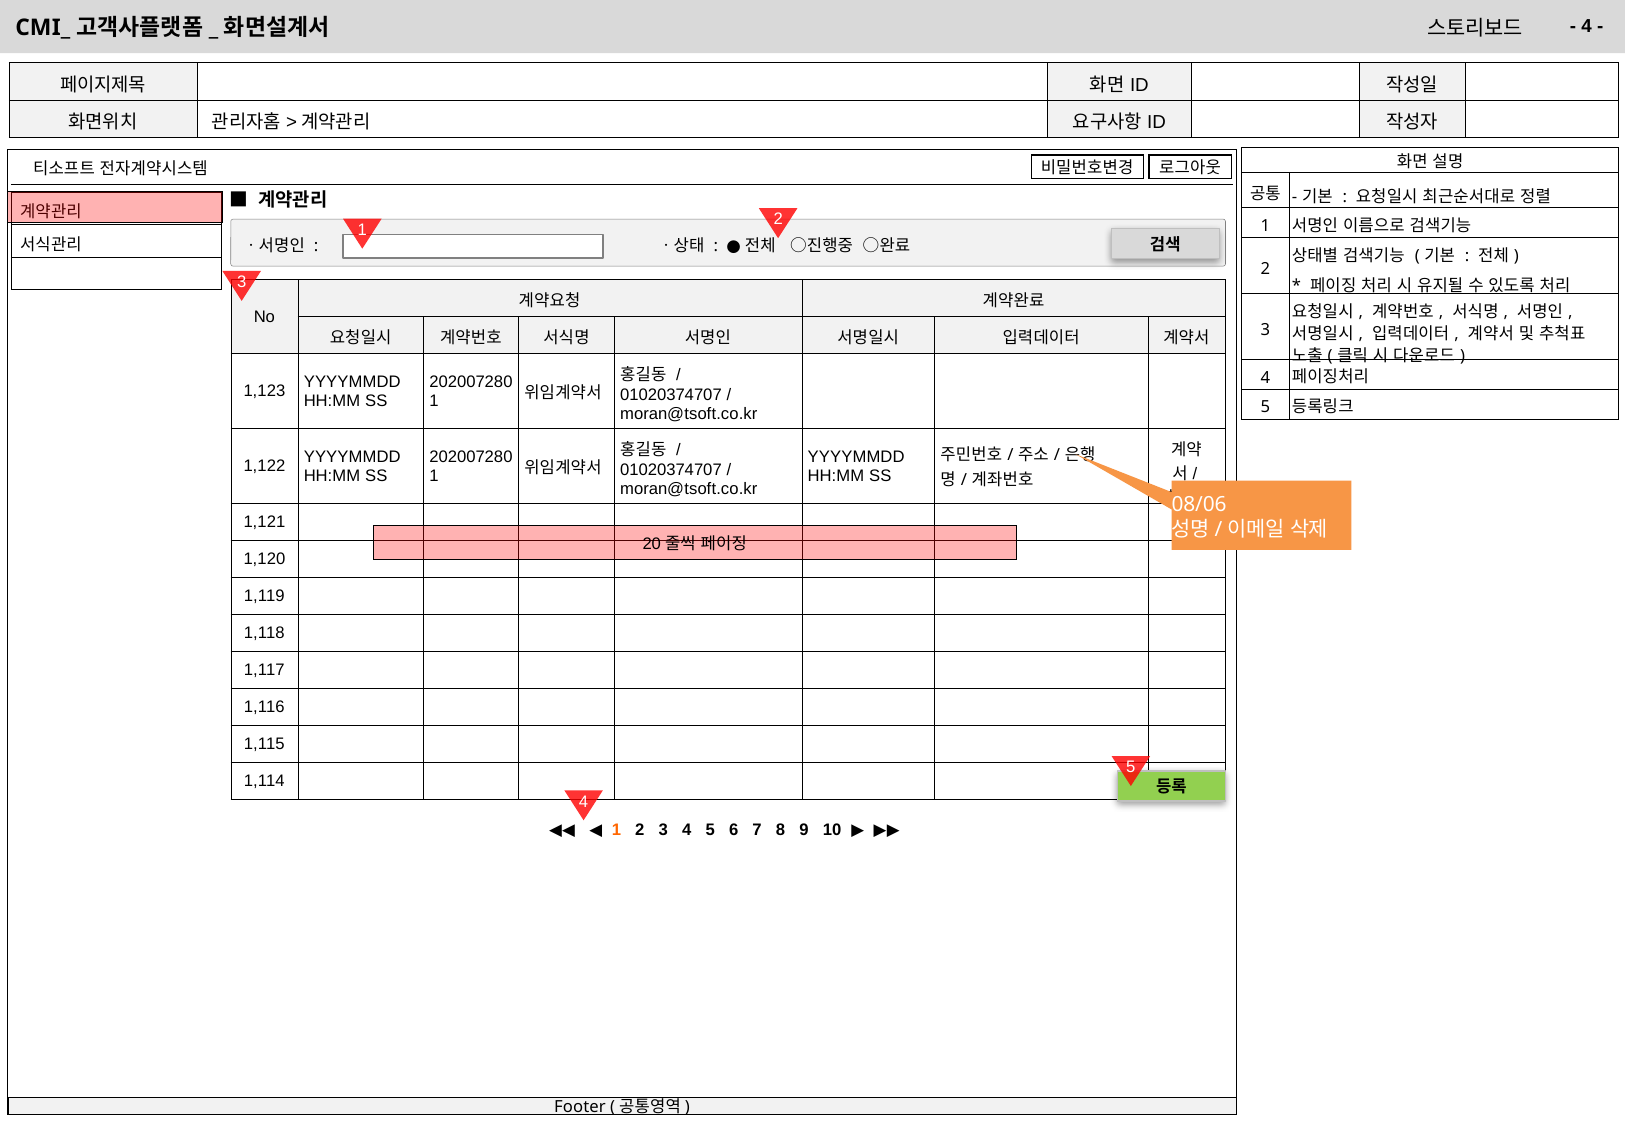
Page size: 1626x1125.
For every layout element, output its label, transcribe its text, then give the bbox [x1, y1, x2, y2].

table_cell 요구사항ID [1048, 101, 1191, 137]
text_box ■ 계약관리 [215, 180, 661, 218]
table_cell 1,121 [232, 504, 298, 540]
table_cell 서식관리 [12, 225, 221, 257]
table_header [1466, 63, 1618, 100]
text_box [230, 219, 1226, 267]
table_cell 1,117 [232, 652, 298, 688]
table_cell [424, 652, 518, 688]
table_cell 서명일시 [803, 317, 934, 353]
table_cell [1149, 726, 1225, 762]
table_cell [299, 652, 423, 688]
table_header [1192, 63, 1359, 100]
table_cell [299, 578, 423, 614]
table_cell [935, 726, 1148, 762]
table_cell [424, 689, 518, 725]
table_header 화면ID [1048, 63, 1191, 100]
table_cell 주민번호/주소/은행명/계좌번호 [935, 429, 1148, 503]
table_cell [299, 615, 423, 651]
table_cell [519, 560, 614, 577]
table_cell 페이징처리 [1290, 360, 1618, 389]
table_cell [519, 763, 614, 799]
table_cell 1,120 [232, 541, 298, 577]
table_cell [519, 689, 614, 725]
table_cell [615, 560, 802, 577]
table_cell 홍길동 / 01020374707 / moran@tsoft.co.kr [615, 354, 802, 428]
table_cell [935, 354, 1148, 428]
table_cell 1,116 [232, 689, 298, 725]
table_cell 5 [1242, 390, 1289, 419]
table_cell [803, 504, 934, 525]
table_cell 화면위치 [10, 101, 197, 137]
table_cell 2020072801 [424, 429, 518, 503]
table_cell [803, 689, 934, 725]
table_cell [803, 763, 934, 799]
table_cell [1149, 504, 1169, 540]
text_box 1 [341, 216, 384, 251]
text_box 2 [757, 206, 800, 241]
table_header 페이지제목 [10, 63, 197, 100]
table_cell 1,119 [232, 578, 298, 614]
table_cell 서명인 이름으로 검색기능 [1290, 208, 1618, 237]
table_cell [519, 652, 614, 688]
text_box ㆍ서명인 : [228, 227, 338, 262]
text_box 검색 [1111, 228, 1220, 259]
table_cell 1,114 [232, 763, 298, 799]
table_cell [299, 763, 423, 799]
table_cell [803, 726, 934, 762]
text_box 08/06 성명/이메일 삭제 [1073, 452, 1354, 553]
table_cell [803, 652, 934, 688]
table_cell 홍길동 / 01020374707 / moran@tsoft.co.kr [615, 429, 802, 503]
table_cell [1149, 615, 1225, 651]
table_cell [519, 504, 614, 525]
text_box 등록 [1117, 770, 1226, 802]
table_cell [12, 258, 221, 289]
table_cell 계약번호 [424, 317, 518, 353]
table_cell 1,115 [232, 726, 298, 762]
table_cell [803, 615, 934, 651]
text_box 5 [1109, 753, 1152, 789]
table_cell 공통 [1242, 173, 1289, 207]
table_cell [424, 763, 518, 799]
table_cell [1149, 652, 1225, 688]
text_box ㆍ상태 : ●전체 ○진행중 ○완료 [643, 227, 926, 262]
table_cell [935, 763, 1117, 799]
table_cell [935, 652, 1148, 688]
table_cell [935, 578, 1148, 614]
table_header [198, 63, 1047, 100]
table_cell [935, 615, 1148, 651]
table_cell [1149, 763, 1225, 768]
table_cell -기본 : 요청일시 최근순서대로 정렬 [1290, 173, 1618, 207]
table_cell [935, 541, 1148, 577]
table_cell [519, 726, 614, 762]
table_cell [615, 504, 802, 525]
table_cell [299, 726, 423, 762]
table_cell 작성자 [1360, 101, 1465, 137]
table_cell 1,122 [232, 429, 298, 503]
table_header 작성일 [1360, 63, 1465, 100]
table_cell [1466, 101, 1618, 137]
table_cell [803, 560, 934, 577]
table_cell 1,118 [232, 615, 298, 651]
table_cell [935, 689, 1148, 725]
table_cell 요청일시, 계약번호, 서식명, 서명인, 서명일시, 입력데이터, 계약서 및 추척표 노출(클릭 시 다운로드) [1290, 294, 1618, 359]
table_cell [615, 578, 802, 614]
table_cell 상태별 검색기능 (기본 : 전체) * 페이징 처리 시 유지될 수 있도록 처리 [1290, 238, 1618, 293]
table_cell 입력데이터 [935, 317, 1148, 353]
table_cell 2020072801 [424, 354, 518, 428]
table_cell [1149, 578, 1225, 614]
table_cell [1149, 354, 1225, 428]
table_cell [424, 504, 518, 525]
table_cell [424, 578, 518, 614]
table_cell [615, 763, 802, 799]
table_cell [299, 504, 423, 540]
table_cell [424, 726, 518, 762]
table_cell [299, 541, 423, 577]
table_cell 서식명 [519, 317, 614, 353]
table_cell 1,123 [232, 354, 298, 428]
table_cell [1192, 101, 1359, 137]
table_cell 서명인 [615, 317, 802, 353]
table_cell 계약서 [1149, 317, 1225, 353]
table_cell 계약서/추적표 [1149, 429, 1225, 488]
text_box 20줄씩 페이징 [373, 525, 1017, 560]
table_cell 등록링크 [1290, 390, 1618, 419]
table_cell [519, 578, 614, 614]
table_cell [1149, 689, 1225, 725]
table_header 계약요청 [299, 280, 802, 316]
table_cell 2 [1242, 238, 1289, 293]
table_cell 1 [1242, 208, 1289, 237]
table_cell [615, 689, 802, 725]
table_cell [1149, 541, 1225, 577]
table_cell 위임계약서 [519, 429, 614, 503]
table_cell 위임계약서 [519, 354, 614, 428]
table_header 계약완료 [803, 280, 1225, 316]
text_box ◀◀ ◀ 1 2 3 4 5 6 7 8 9 10 ▶ ▶▶ [466, 811, 983, 846]
table_cell 4 [1242, 360, 1289, 389]
table_cell [424, 560, 518, 577]
table_cell [615, 726, 802, 762]
table_cell [803, 354, 934, 428]
text_box 3 [220, 268, 263, 303]
table_header 화면 설명 [1242, 148, 1618, 172]
table_cell [424, 615, 518, 651]
text_box [341, 232, 605, 260]
text_box [7, 191, 223, 223]
table_header No [232, 280, 298, 353]
table_cell YYYYMMDD HH:MM SS [299, 429, 423, 503]
table_cell 관리자홈>계약관리 [198, 101, 1047, 137]
table_cell YYYYMMDD HH:MM SS [803, 429, 934, 503]
table_cell [615, 652, 802, 688]
table_cell [299, 689, 423, 725]
table_cell YYYYMMDD HH:MM SS [299, 354, 423, 428]
table_cell [935, 504, 1148, 540]
table_cell 요청일시 [299, 317, 423, 353]
table_cell [615, 615, 802, 651]
table_cell 3 [1242, 294, 1289, 359]
table_cell [803, 578, 934, 614]
table_cell [519, 615, 614, 651]
text_box 4 [562, 788, 605, 823]
